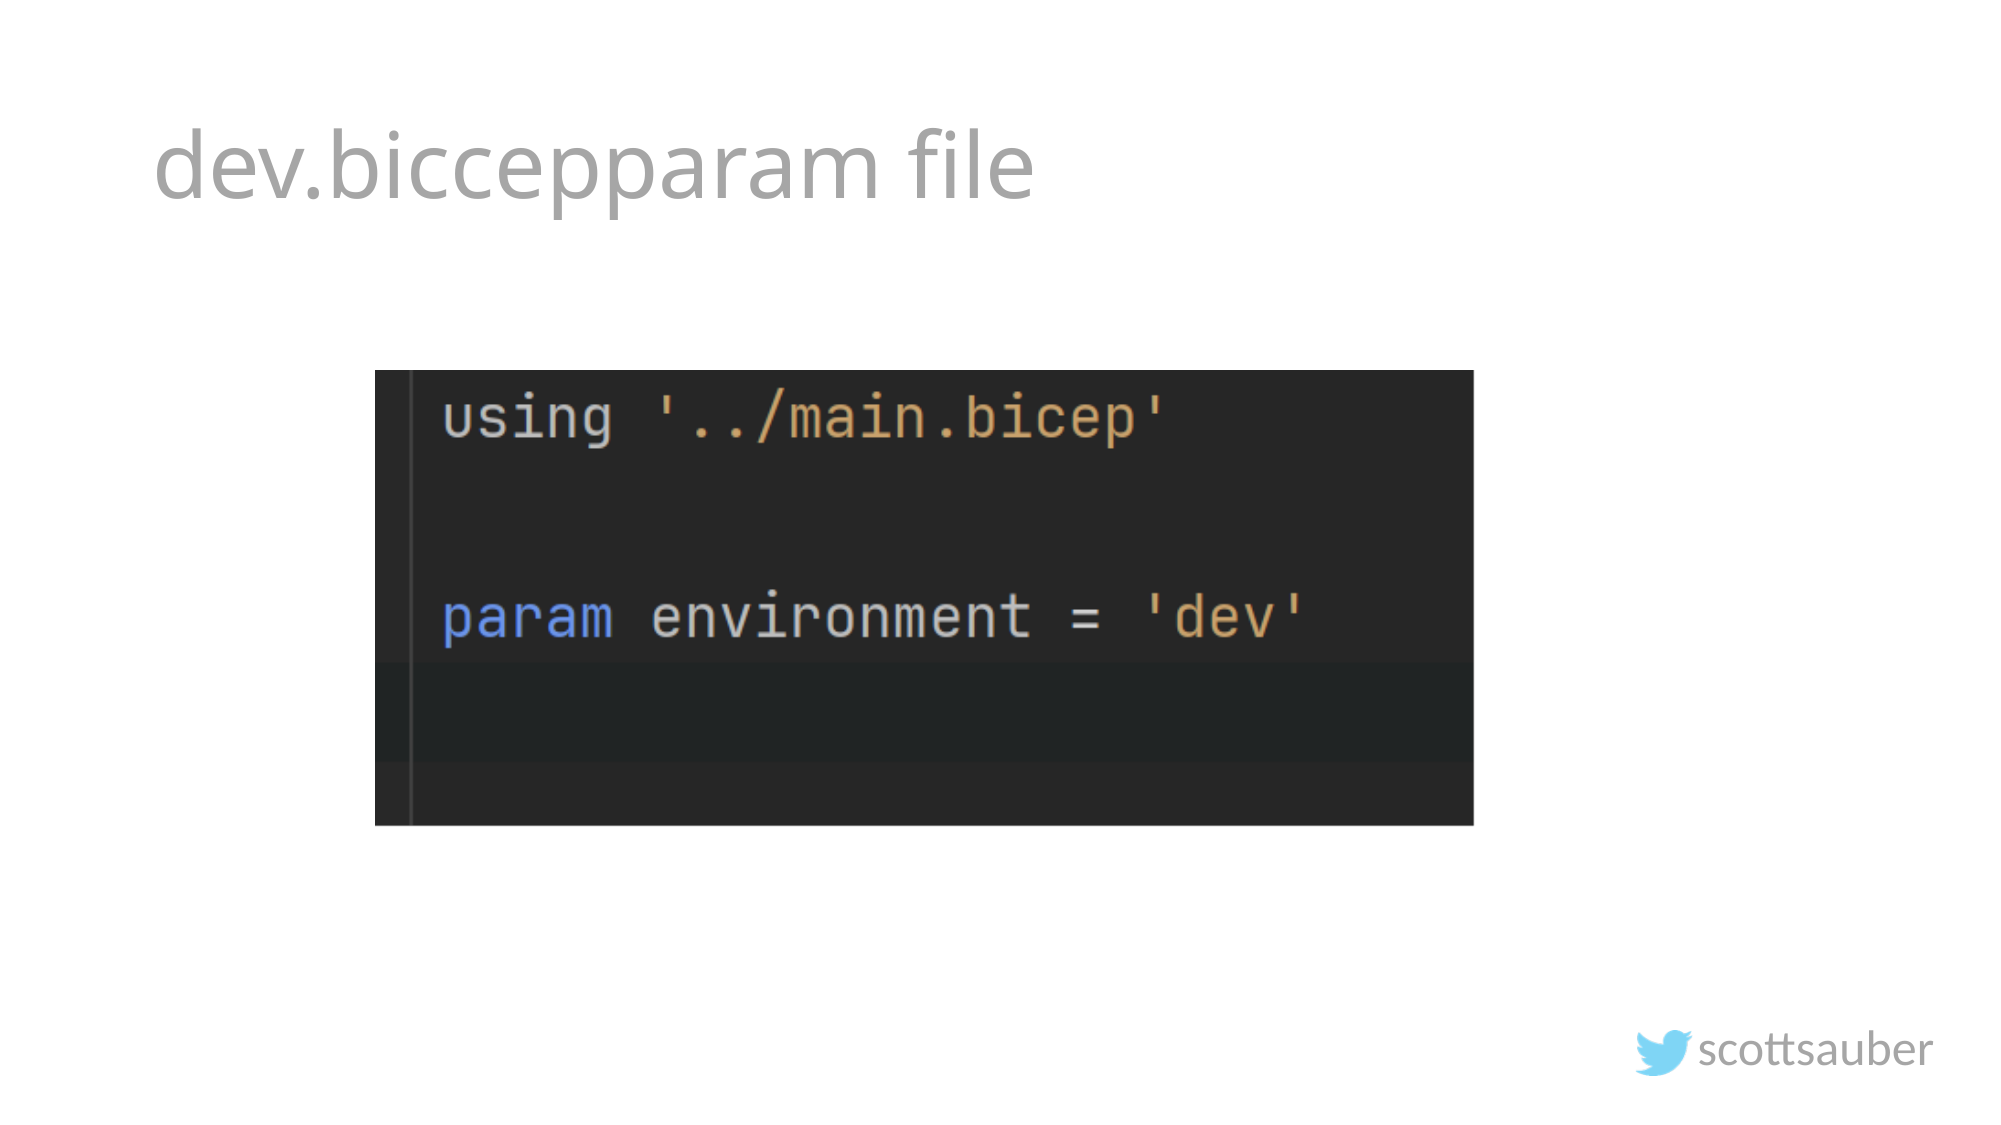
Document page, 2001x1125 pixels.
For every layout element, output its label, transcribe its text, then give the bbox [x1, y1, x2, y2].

title dev.biccepparam file [137, 59, 1863, 278]
picture [375, 370, 1476, 828]
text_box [1635, 1014, 1986, 1093]
